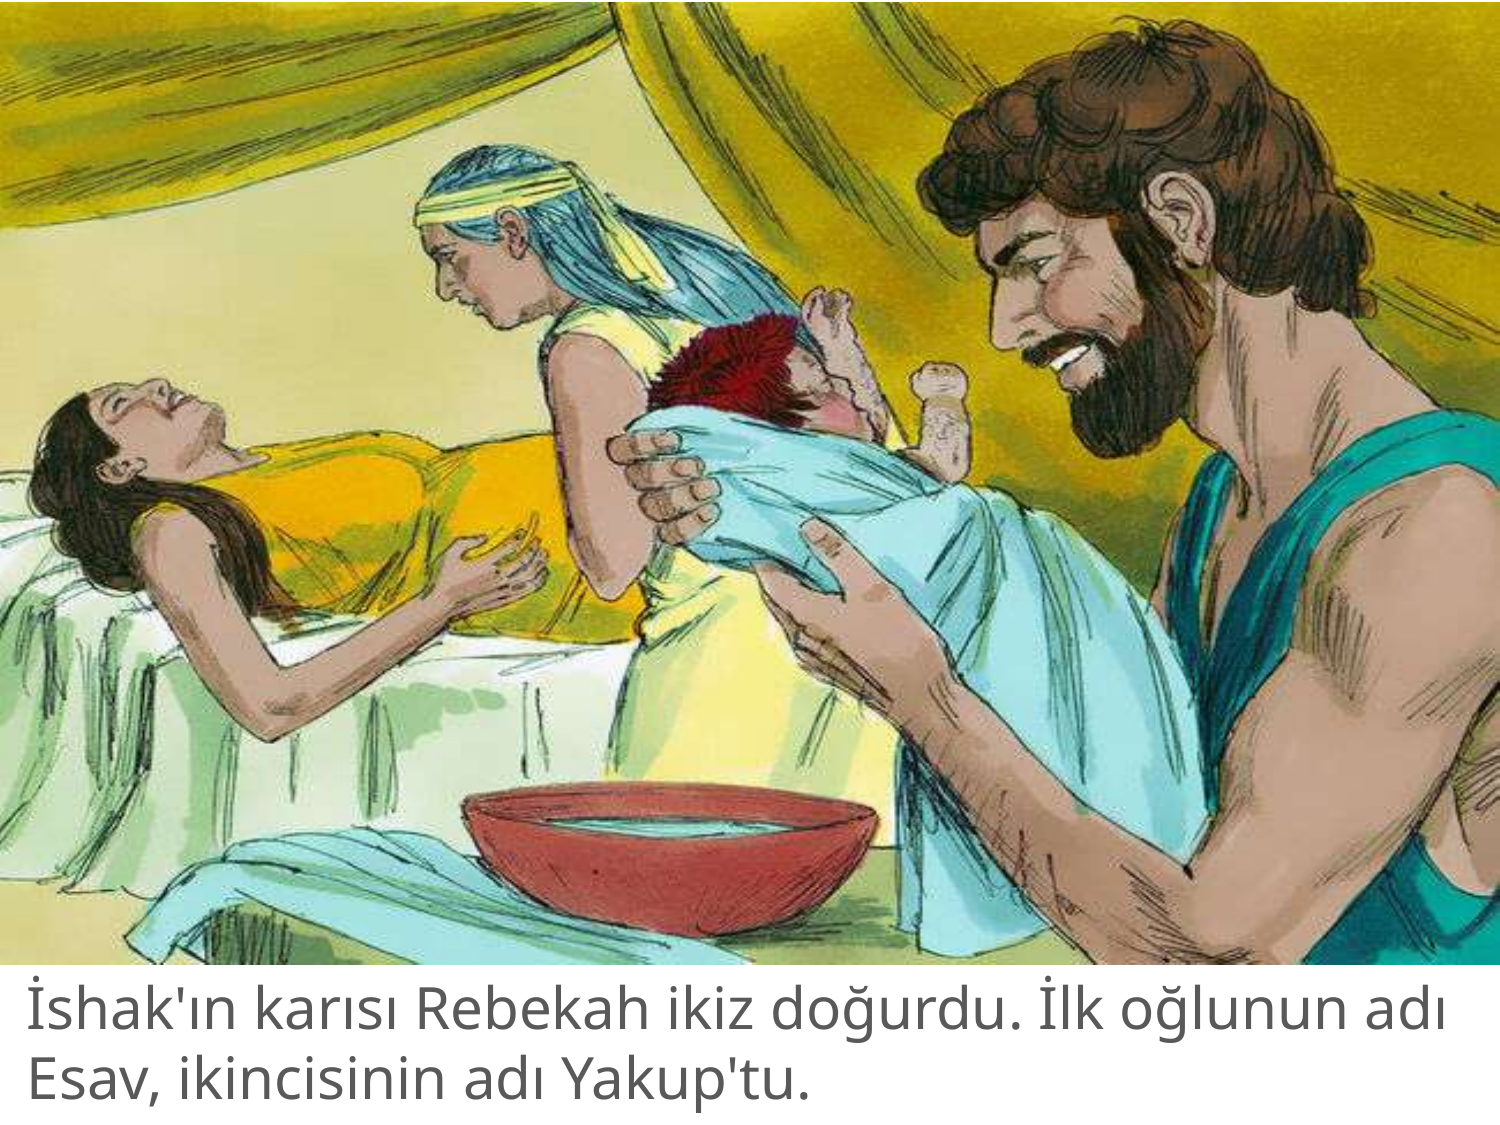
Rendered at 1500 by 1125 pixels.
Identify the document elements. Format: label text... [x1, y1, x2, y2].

text_box İshak'ın karısı Rebekah ikiz doğurdu. İlk oğlunun adı Esav, ikincisinin adı Yakup'tu. [11, 972, 1483, 1119]
picture [0, 1, 1500, 965]
